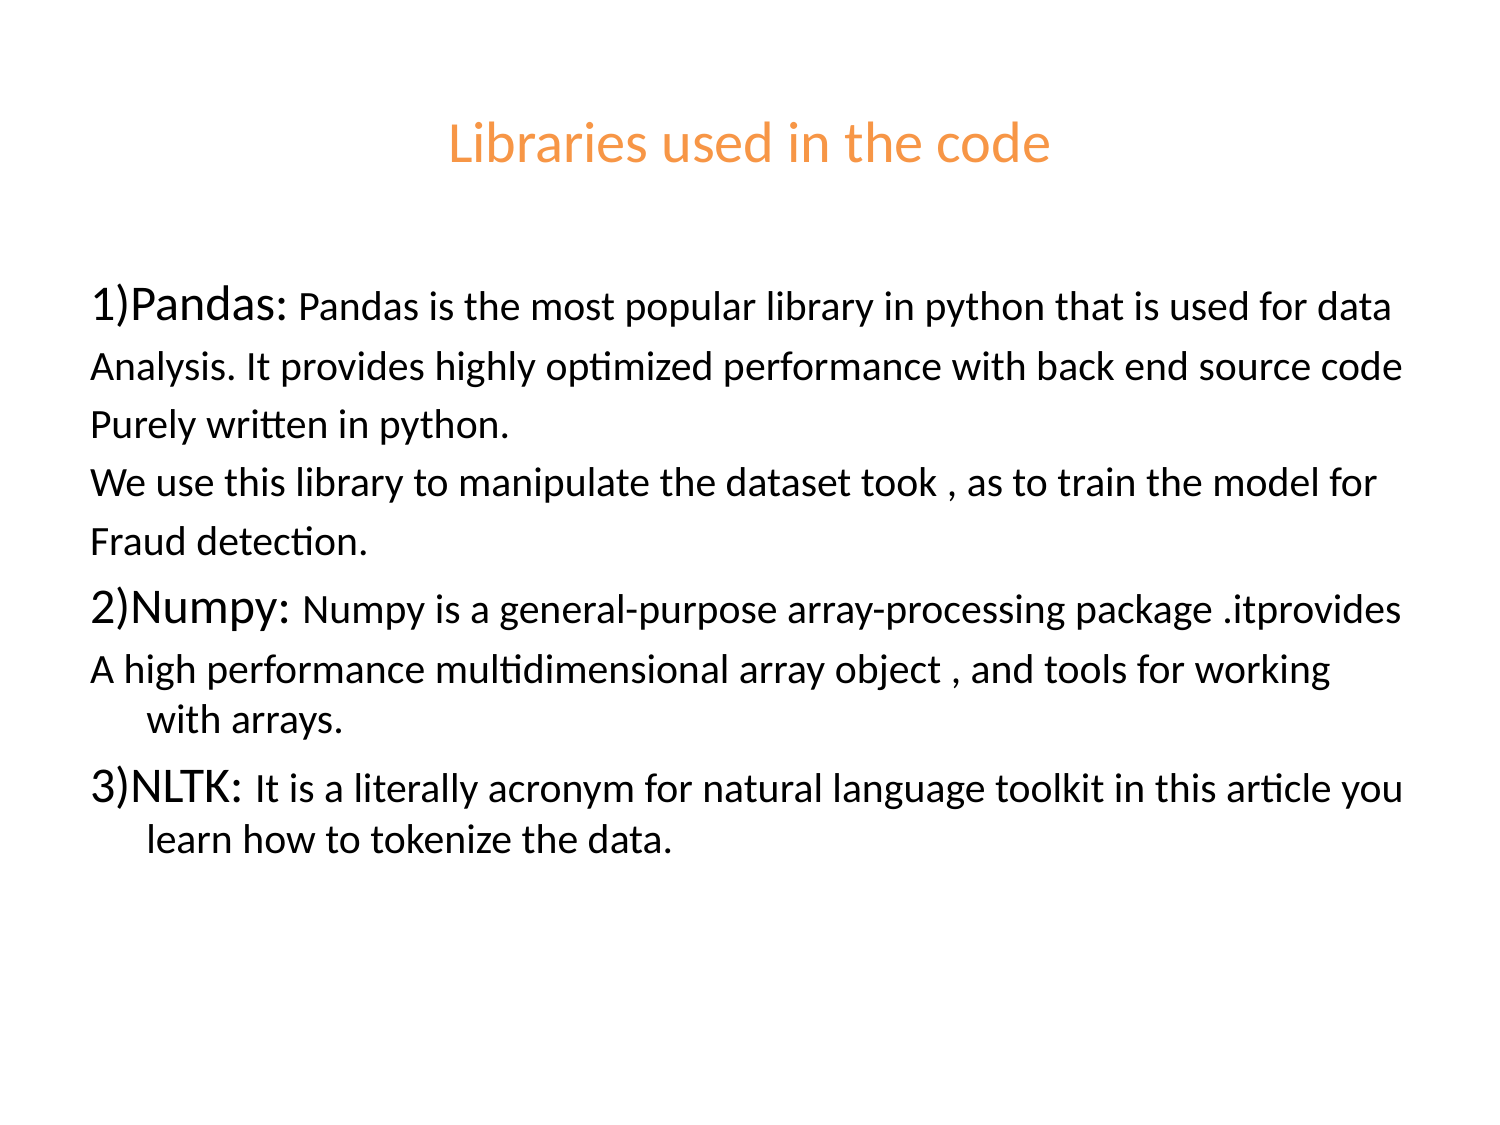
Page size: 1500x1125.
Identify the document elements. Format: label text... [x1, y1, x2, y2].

list 1)Pandas: Pandas is the most popular library in python that is used for data Analysis. It provides highly optimized performance with back end source code Purely written in python. We use this library to manipulate the dataset took , as to train the model for Fraud detection. 2)Numpy: Numpy is a general-purpose array-processing package .itprovides A high performance multidimensional array object , and tools for working with arrays. 3)NLTK: It is a literally acronym for natural language toolkit in this article you learn how to tokenize the data. [75, 262, 1425, 1005]
title Libraries used in the code [75, 45, 1425, 233]
